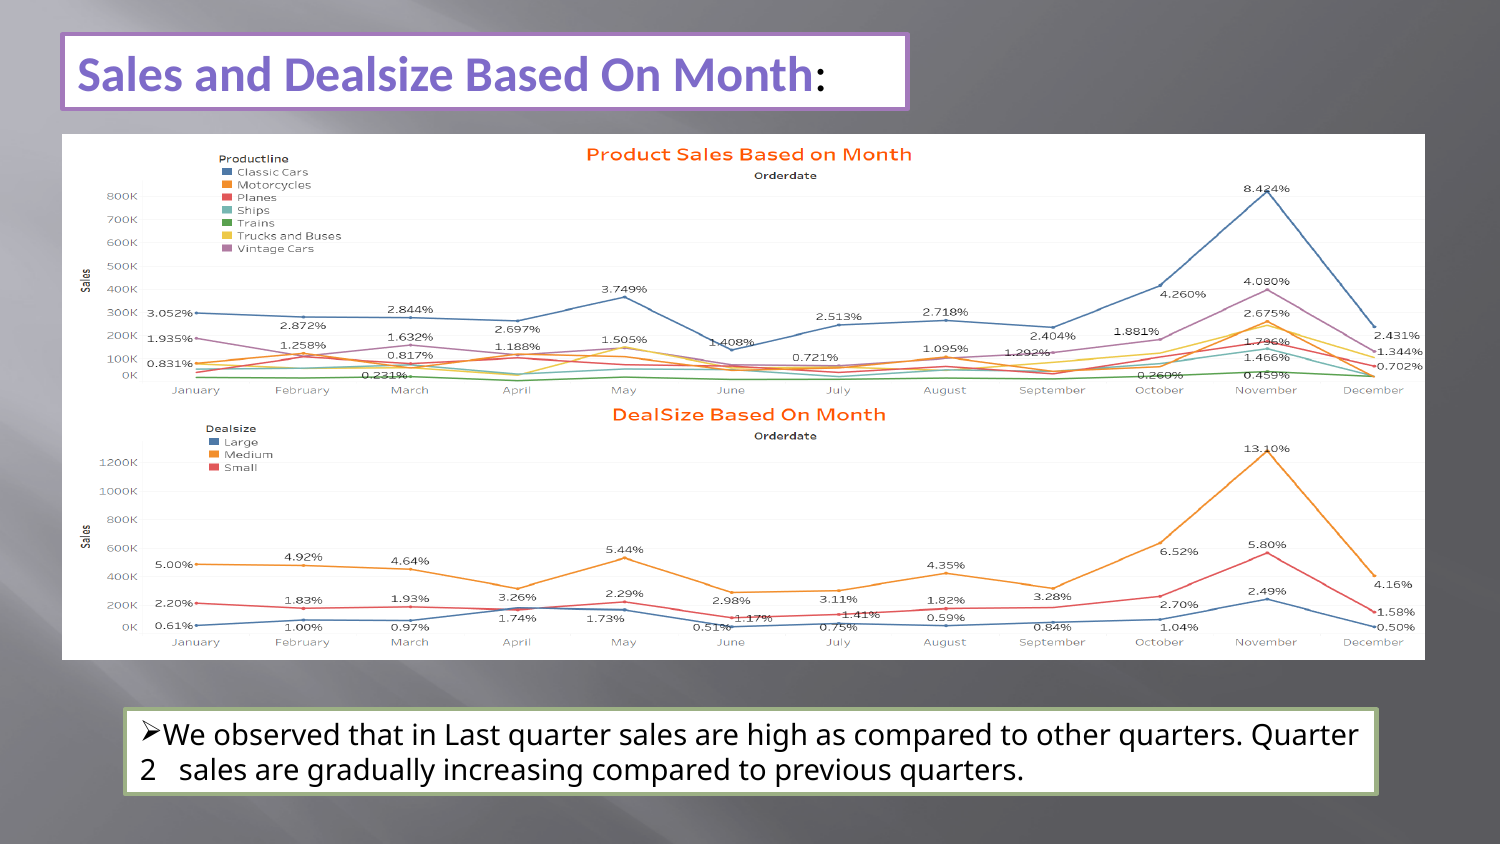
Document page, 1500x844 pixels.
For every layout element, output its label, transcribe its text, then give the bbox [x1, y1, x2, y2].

text_box Sales and Dealsize Based On Month: [60, 32, 910, 111]
text_box We observed that in Last quarter sales are high as compared to other quarters. Quarter 2 sales are gradually increasing compared to previous quarters. [123, 707, 1379, 796]
picture [62, 134, 1426, 660]
